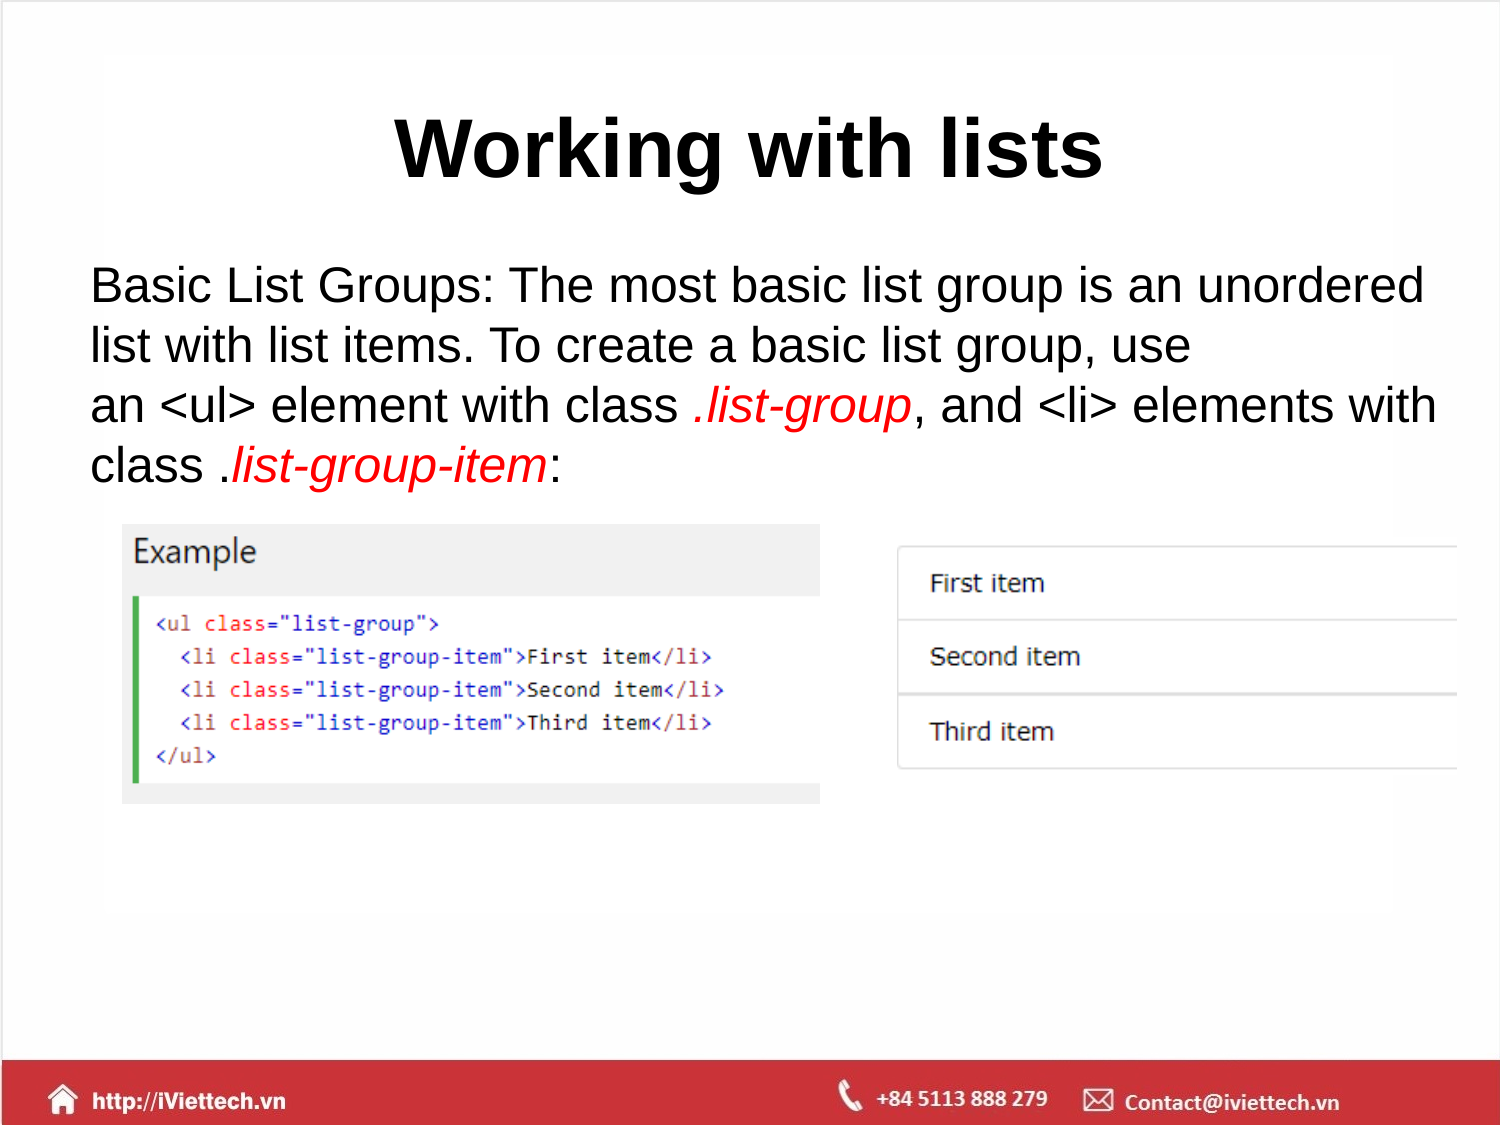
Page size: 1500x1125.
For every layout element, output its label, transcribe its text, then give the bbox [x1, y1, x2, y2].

list Basic List Groups: The most basic list group is an unordered list with list items. To create a basic list group, use an <ul> element with class .list-group, and <li> elements with class .list-group-item: [74, 244, 1463, 988]
picture [0, 0, 1500, 1125]
title Working with lists [74, 49, 1426, 238]
